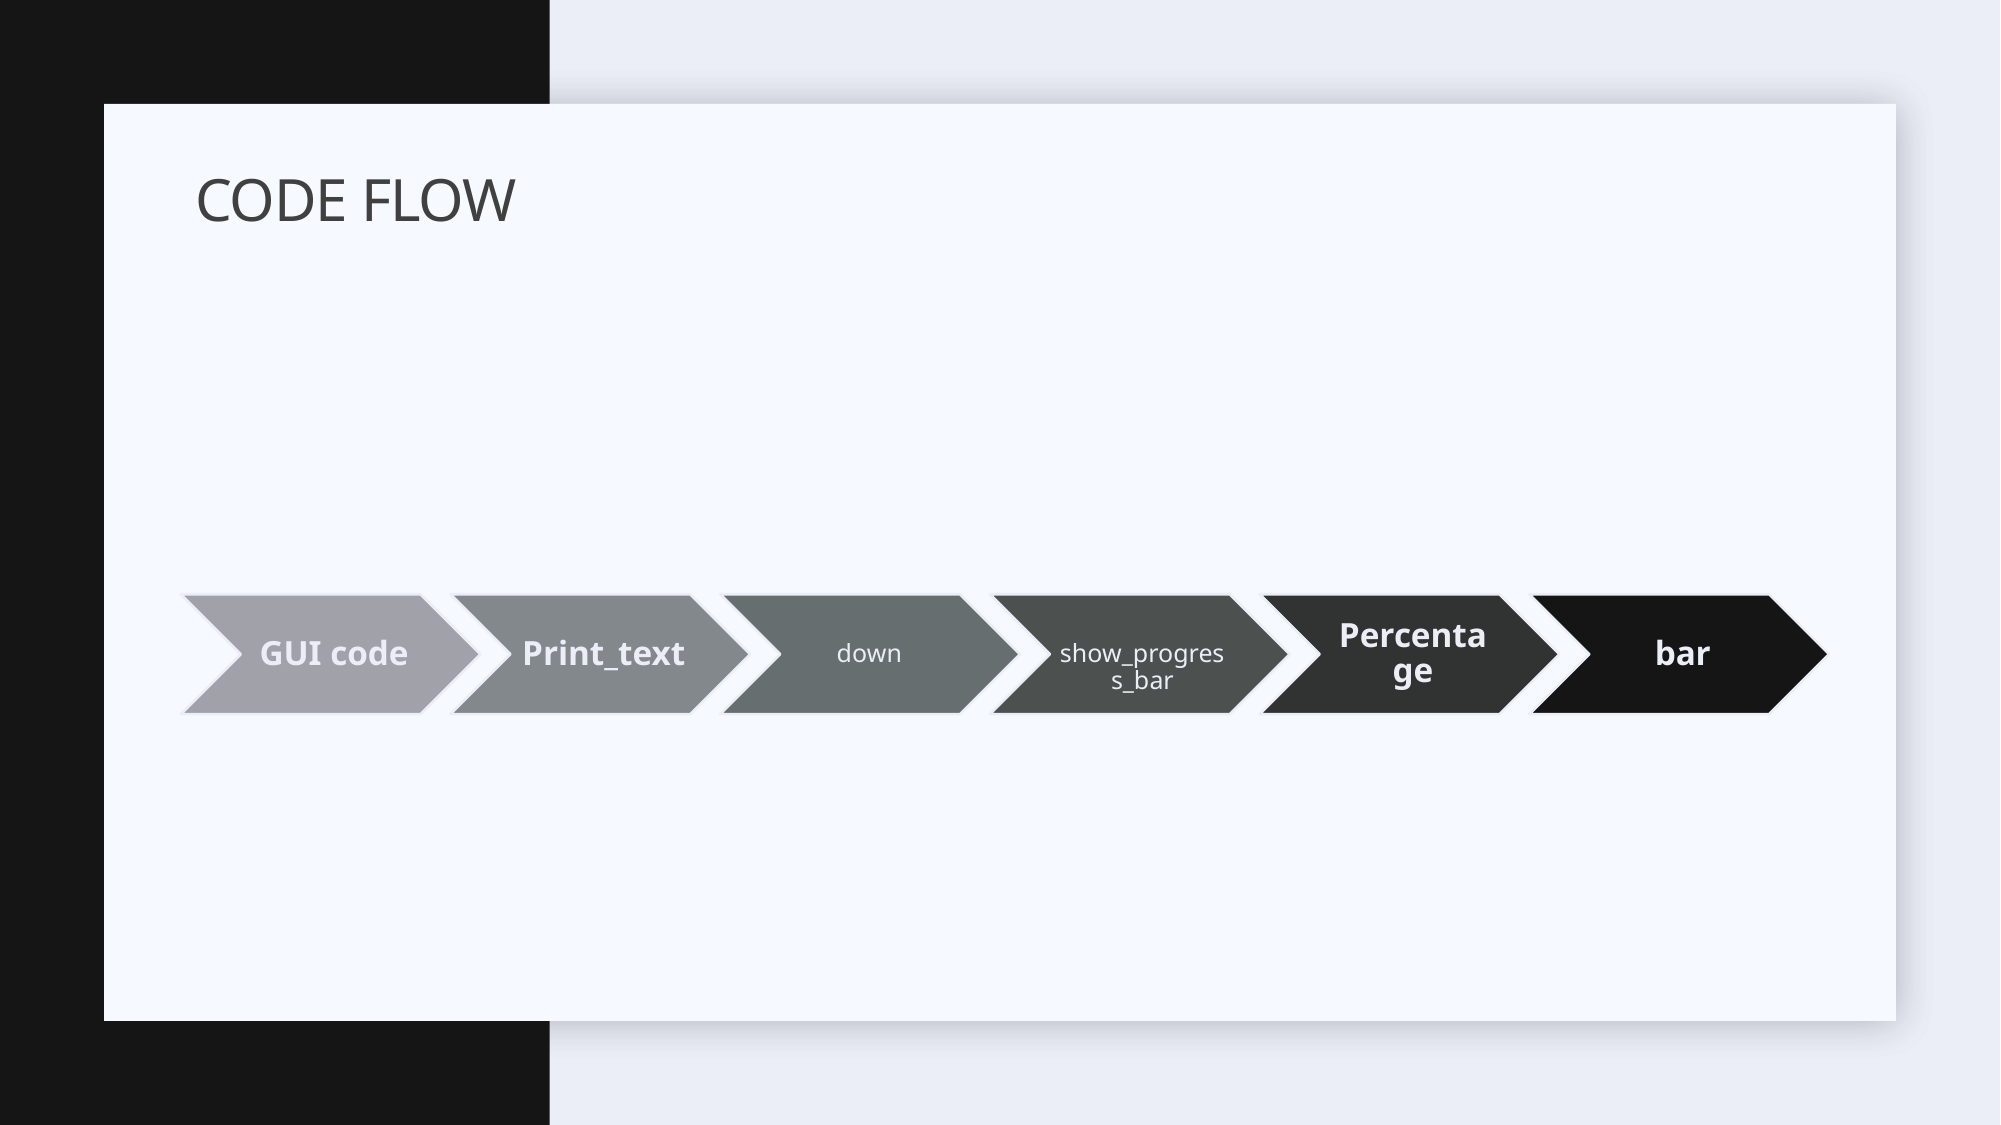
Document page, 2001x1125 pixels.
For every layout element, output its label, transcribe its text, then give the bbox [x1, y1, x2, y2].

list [179, 345, 1831, 964]
title Code flow [180, 154, 1830, 251]
